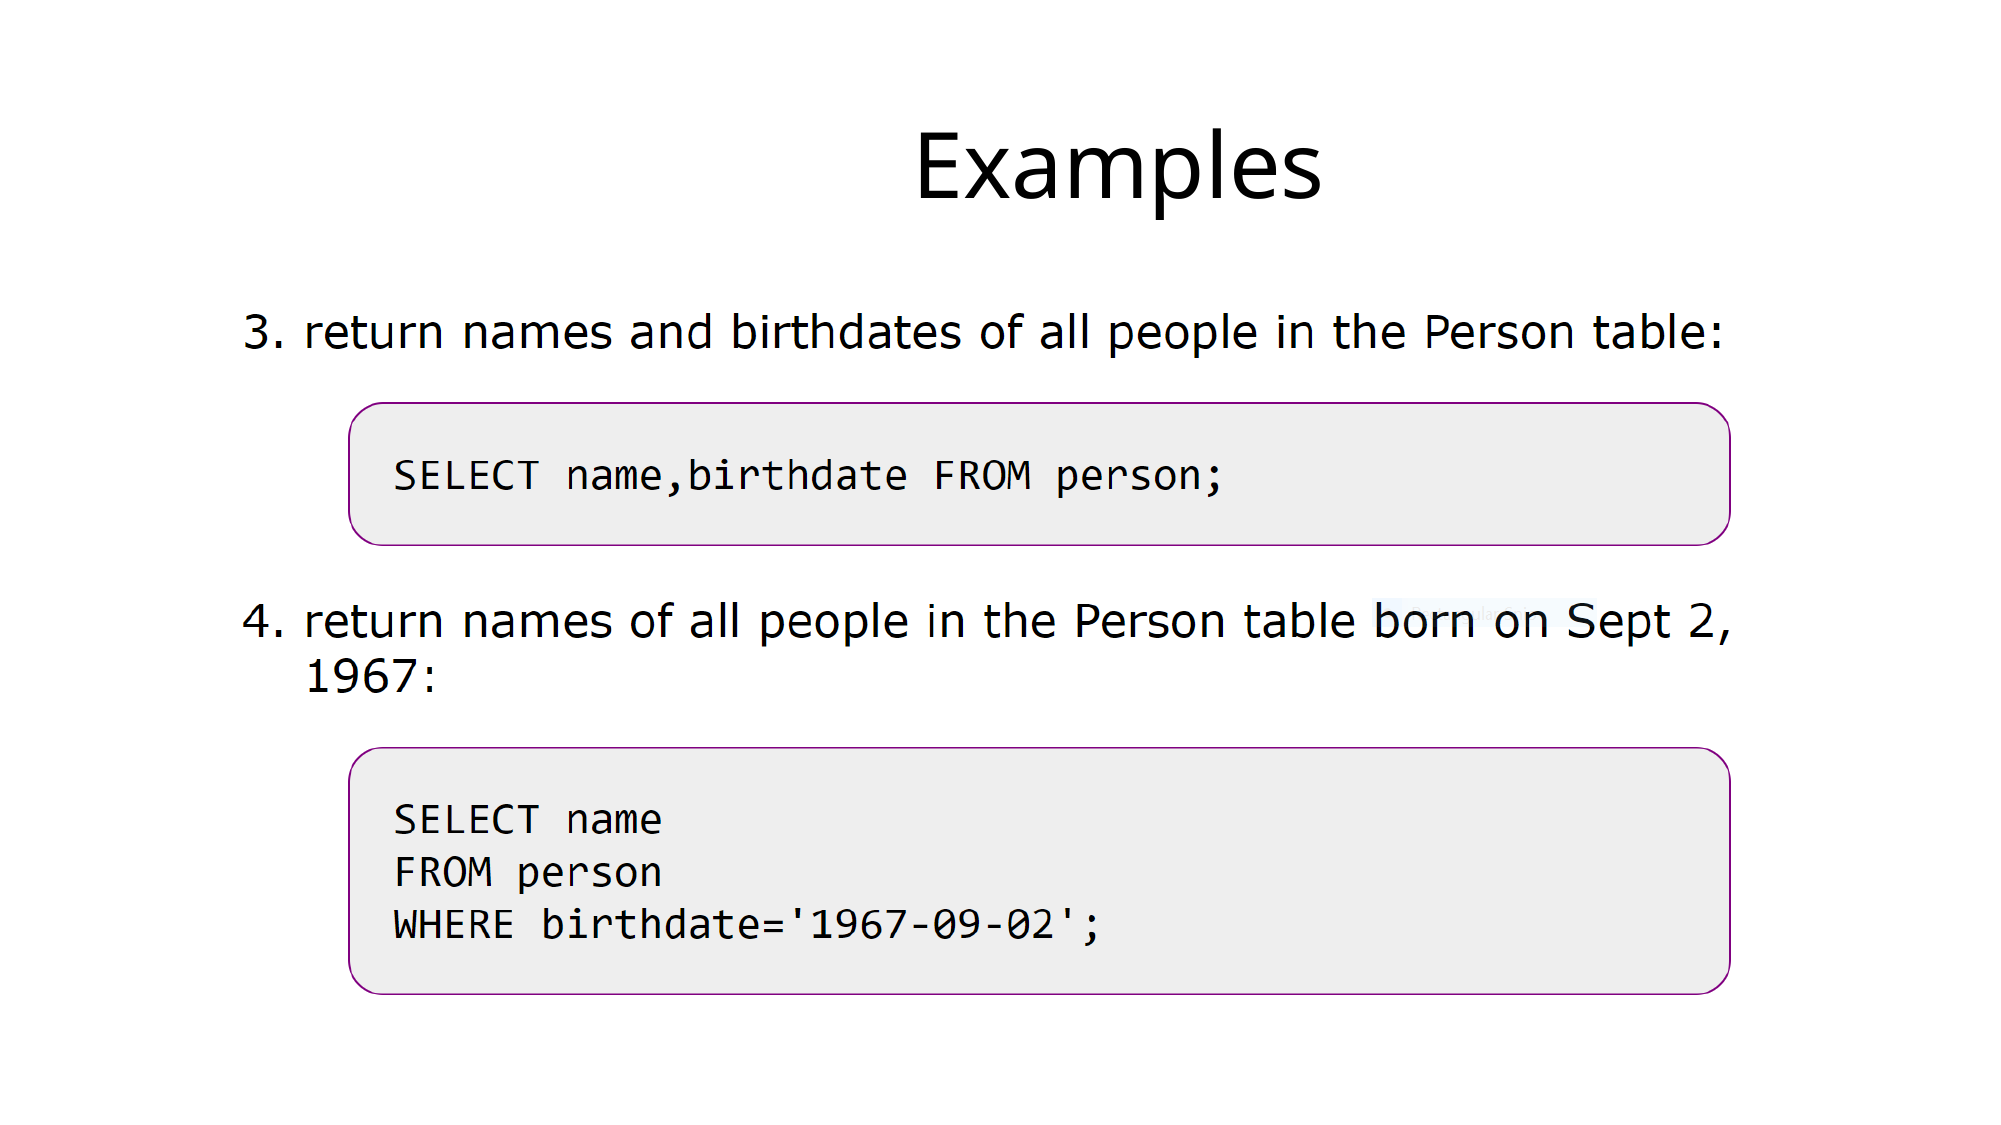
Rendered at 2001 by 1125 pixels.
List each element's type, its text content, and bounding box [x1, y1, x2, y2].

title Examples [137, 59, 1863, 278]
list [232, 299, 1768, 1014]
